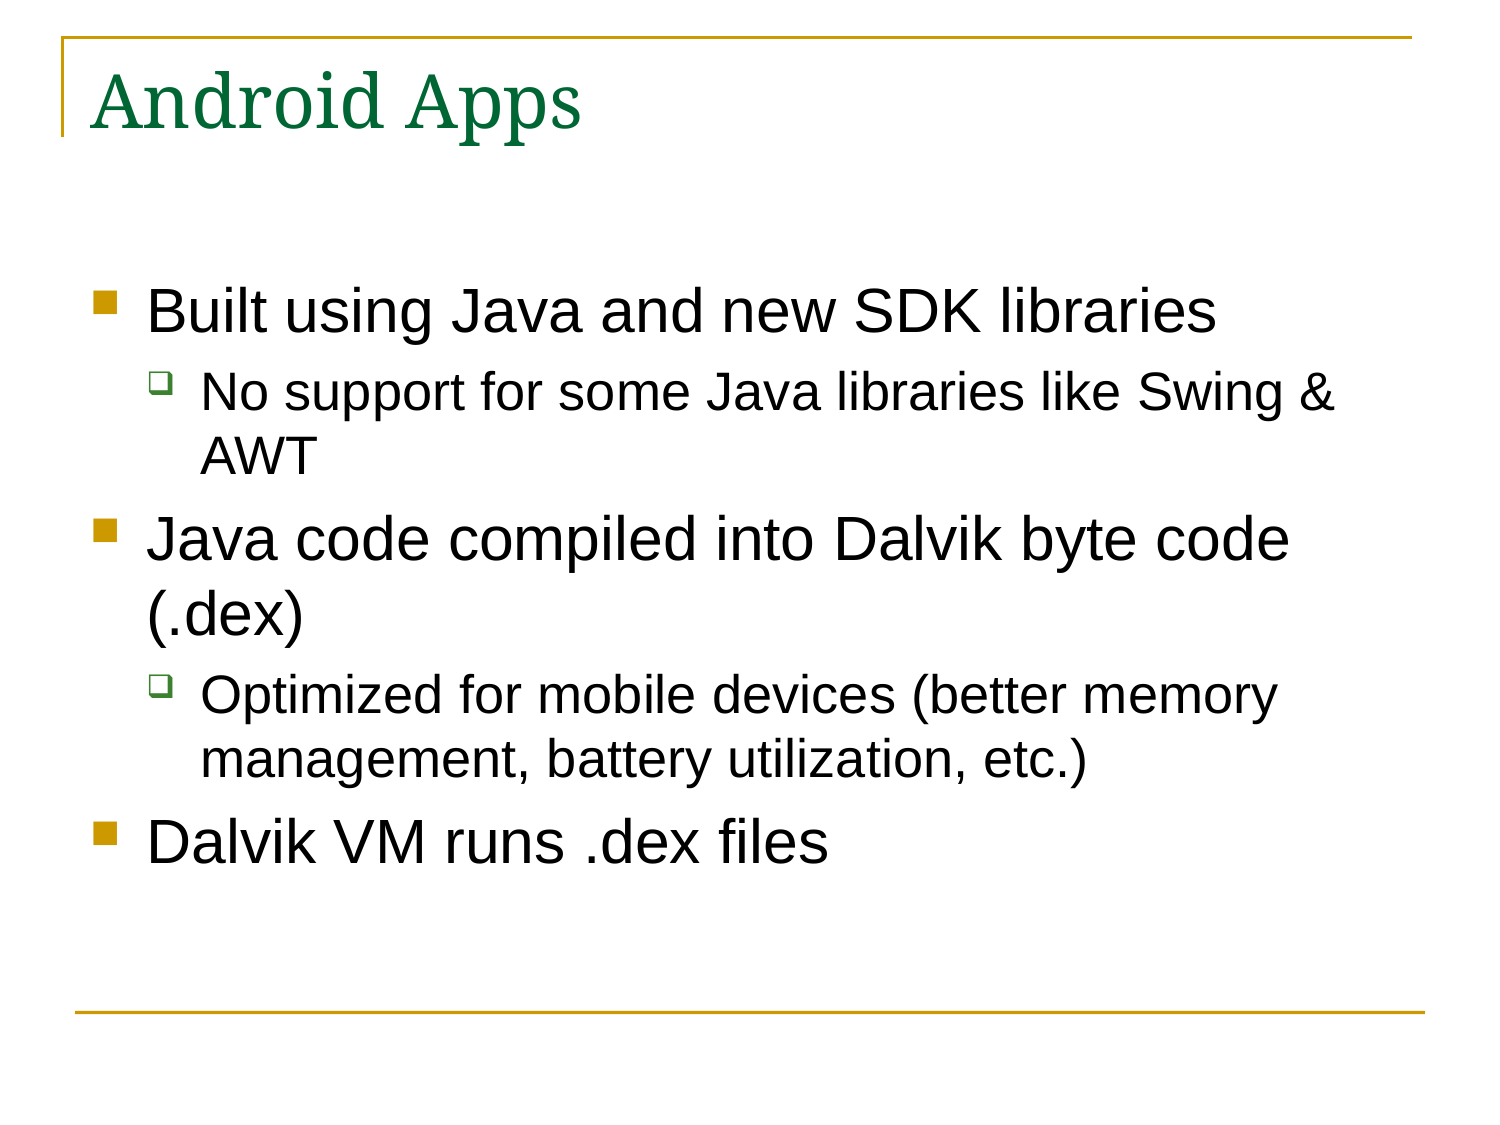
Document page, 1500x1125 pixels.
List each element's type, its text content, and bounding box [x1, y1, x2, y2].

title Android Apps [75, 45, 1425, 233]
list Built using Java and new SDK libraries No support for some Java libraries like Swing & AWT Java code compiled into Dalvik byte code (.dex) Optimized for mobile devices (better memory management, battery utilization, etc.) Dalvik VM runs .dex files [75, 262, 1425, 1006]
